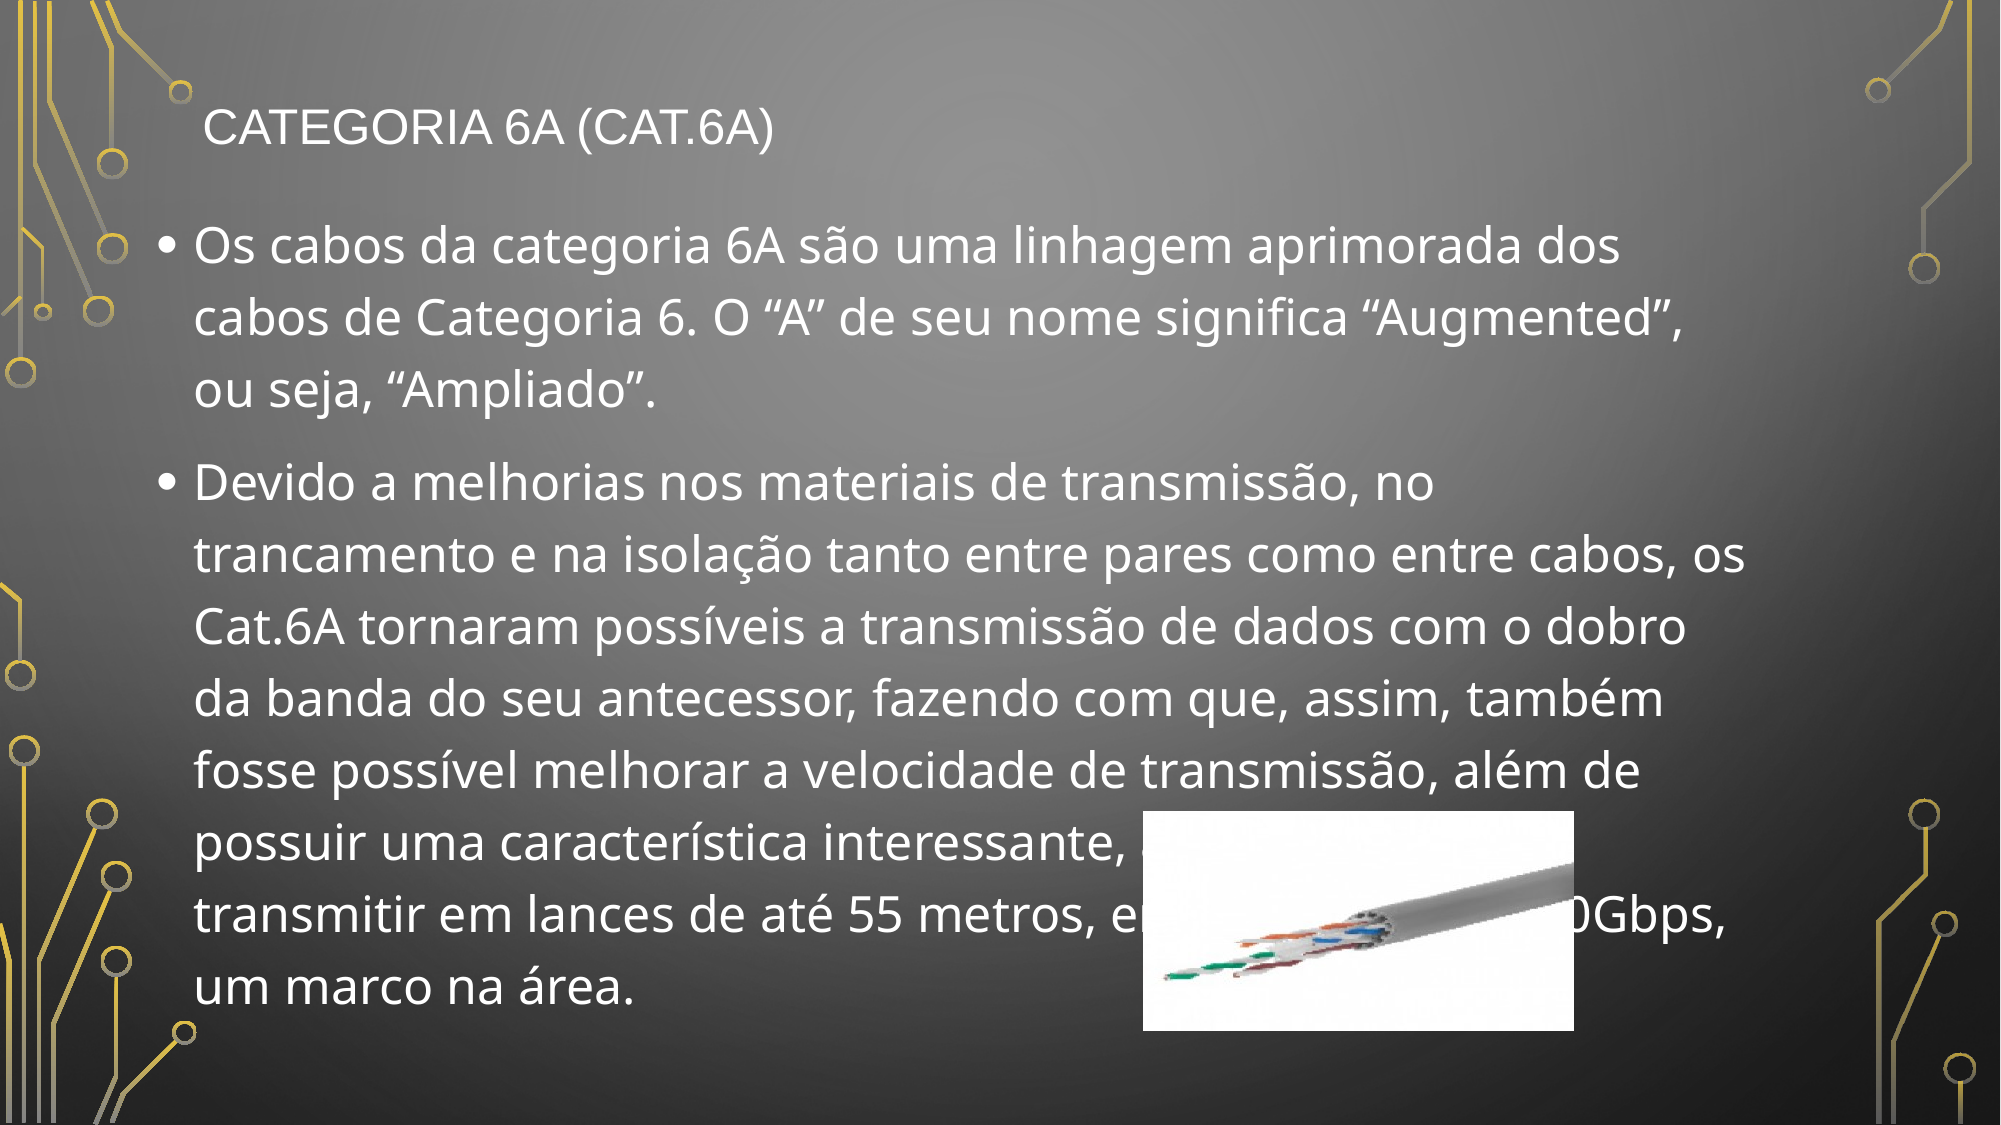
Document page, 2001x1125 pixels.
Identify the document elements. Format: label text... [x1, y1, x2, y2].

title Categoria 6A (Cat.6A) [187, 74, 1813, 244]
list Os cabos da categoria 6A são uma linhagem aprimorada dos cabos de Categoria 6. O “A” de seu nome significa “Augmented”, ou seja, “Ampliado”. Devido a melhorias nos materiais de transmissão, no trancamento e na isolação tanto entre pares como entre cabos, os Cat.6A tornaram possíveis a transmissão de dados com o dobro da banda do seu antecessor, fazendo com que, assim, também fosse possível melhorar a velocidade de transmissão, além de possuir uma característica interessante, a capacidade de transmitir em lances de até 55 metros, em velocidade de 10Gbps, um marco na área. [141, 194, 1767, 1047]
picture [1143, 811, 1575, 1031]
